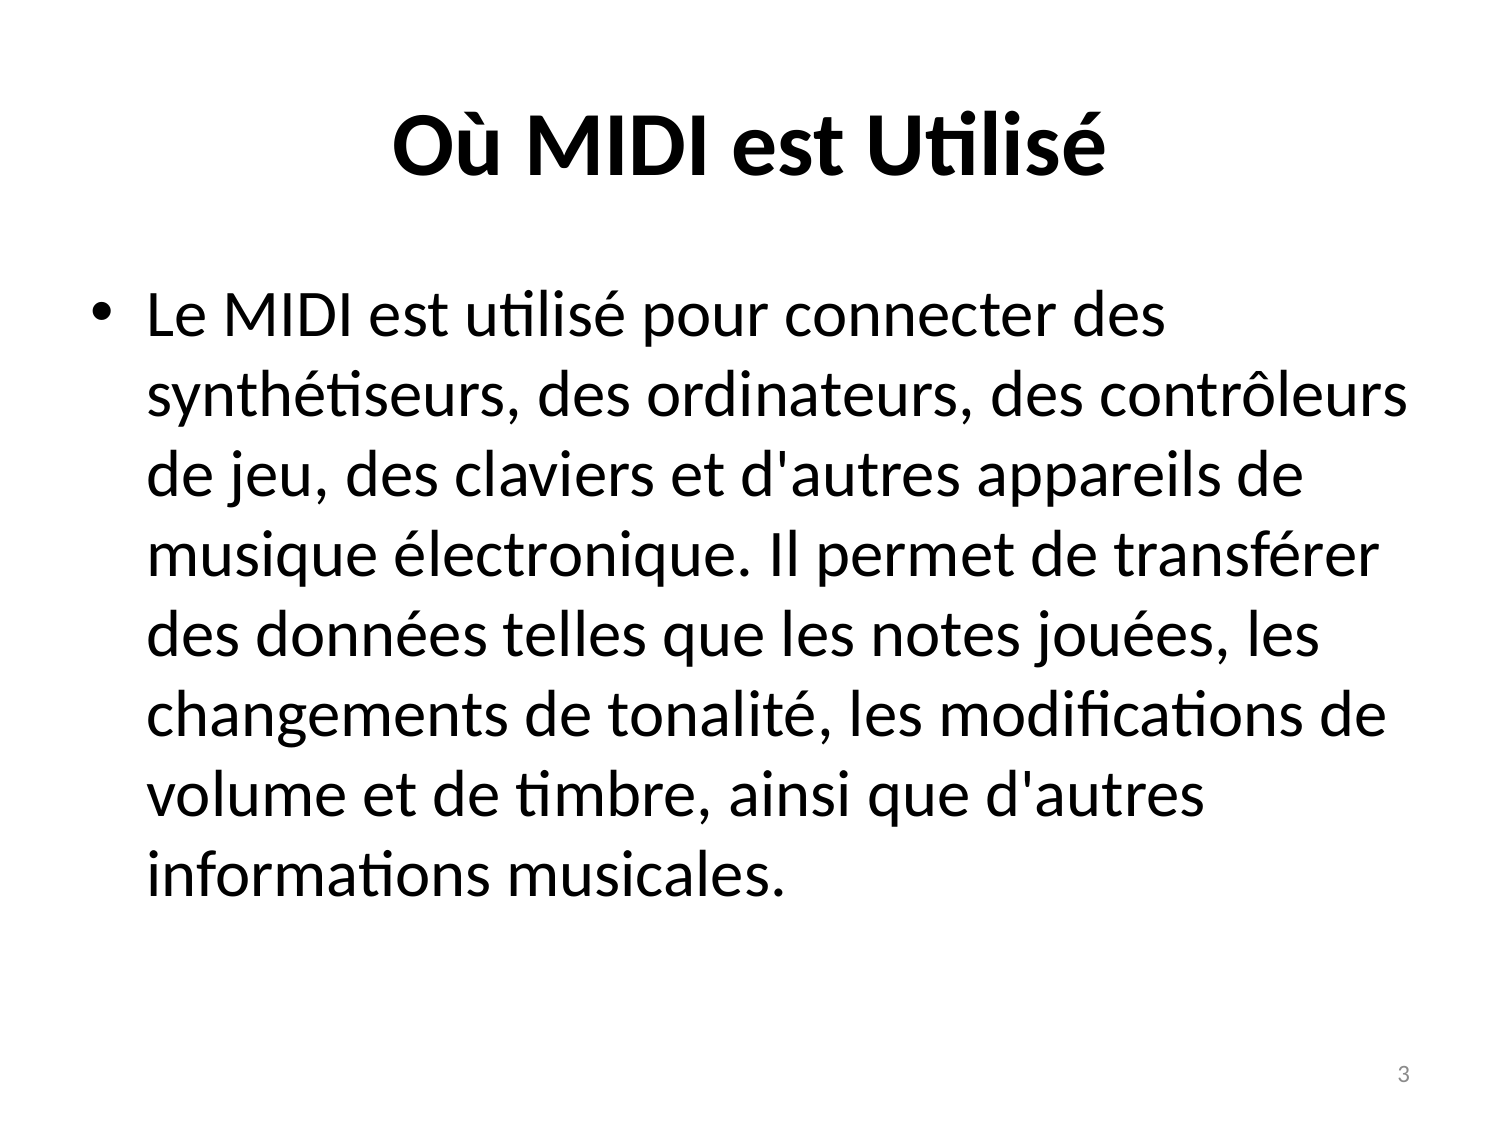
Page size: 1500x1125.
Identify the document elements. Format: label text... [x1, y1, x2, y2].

title Où MIDI est Utilisé [75, 45, 1425, 233]
slide_number 3 [1074, 1042, 1425, 1103]
list Le MIDI est utilisé pour connecter des synthétiseurs, des ordinateurs, des contrôleurs de jeu, des claviers et d'autres appareils de musique électronique. Il permet de transférer des données telles que les notes jouées, les changements de tonalité, les modifications de volume et de timbre, ainsi que d'autres informations musicales. [75, 262, 1425, 1005]
